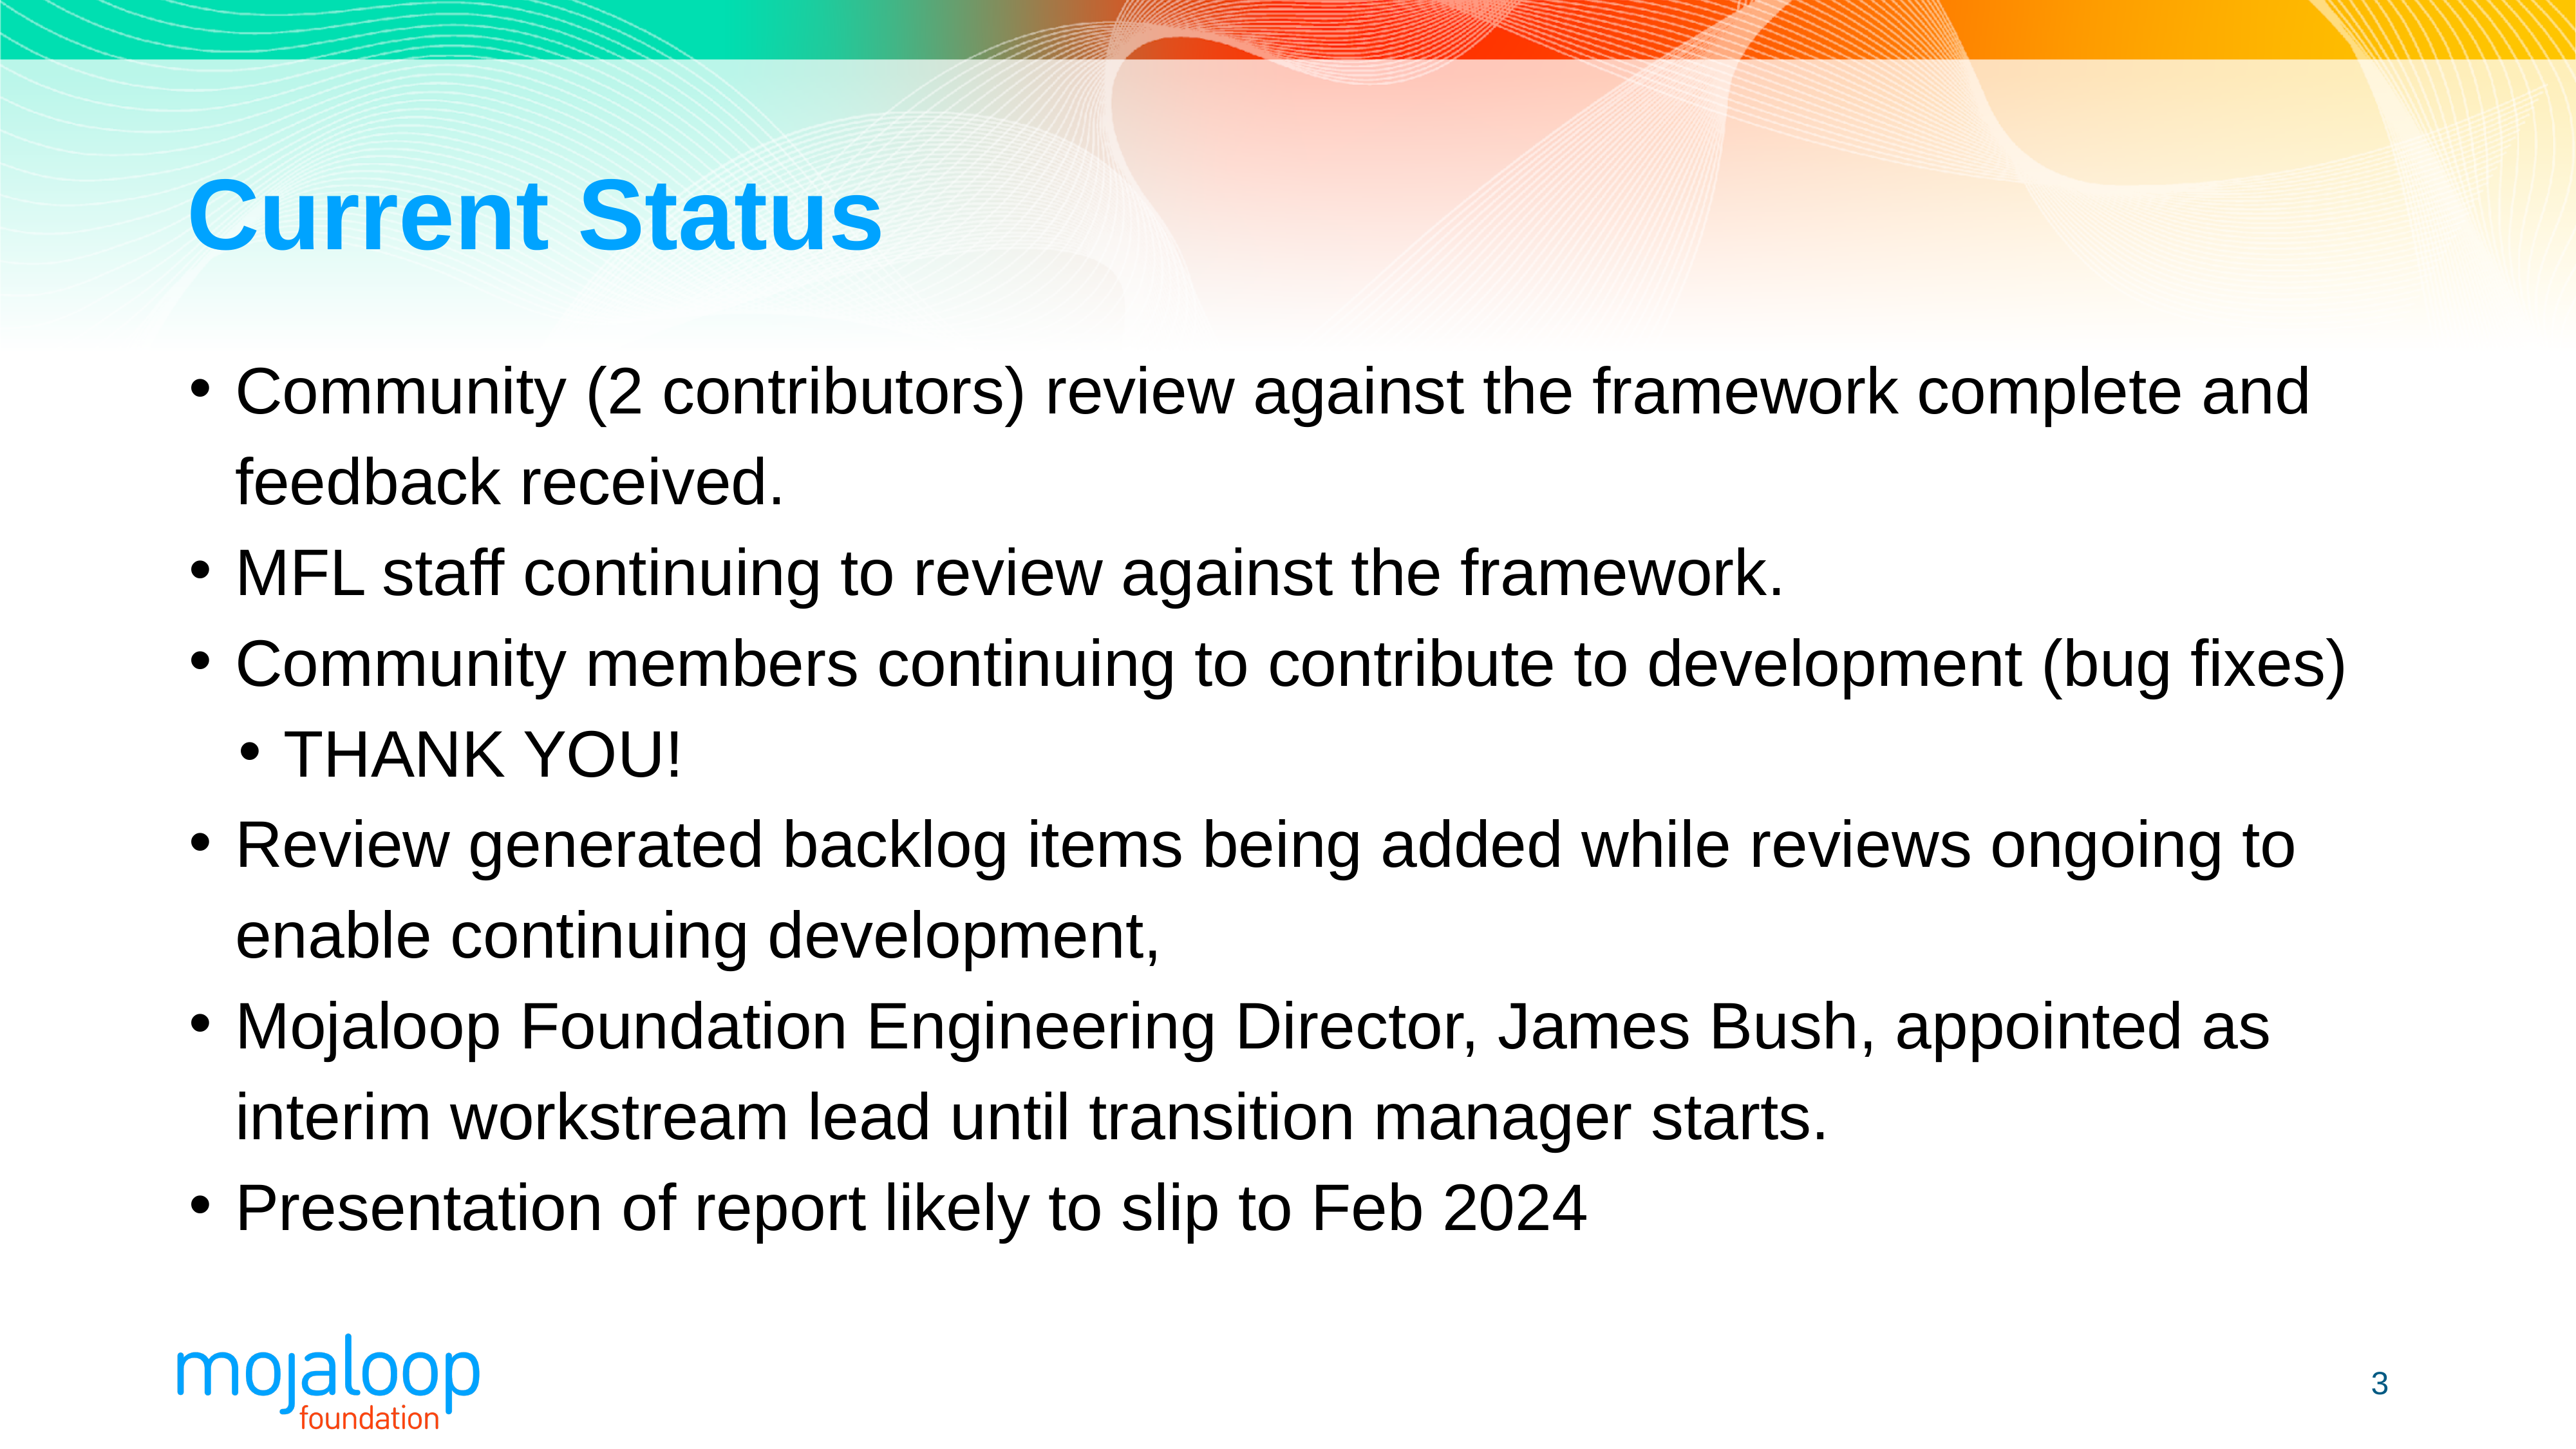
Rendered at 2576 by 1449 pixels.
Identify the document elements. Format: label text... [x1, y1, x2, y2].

slide_number ‹#› [1819, 1343, 2399, 1421]
picture [0, 638, 2576, 1449]
title Current Status [177, 77, 2399, 331]
list Community (2 contributors) review against the framework complete and feedback received. MFL staff continuing to review against the framework. Community members continuing to contribute to development (bug fixes) THANK YOU! Review generated backlog items being added while reviews ongoing to enable continuing development, Mojaloop Foundation Engineering Director, James Bush, appointed as interim workstream lead until transition manager starts. Presentation of report likely to slip to Feb 2024 [177, 331, 2399, 1258]
picture [0, 0, 2576, 59]
